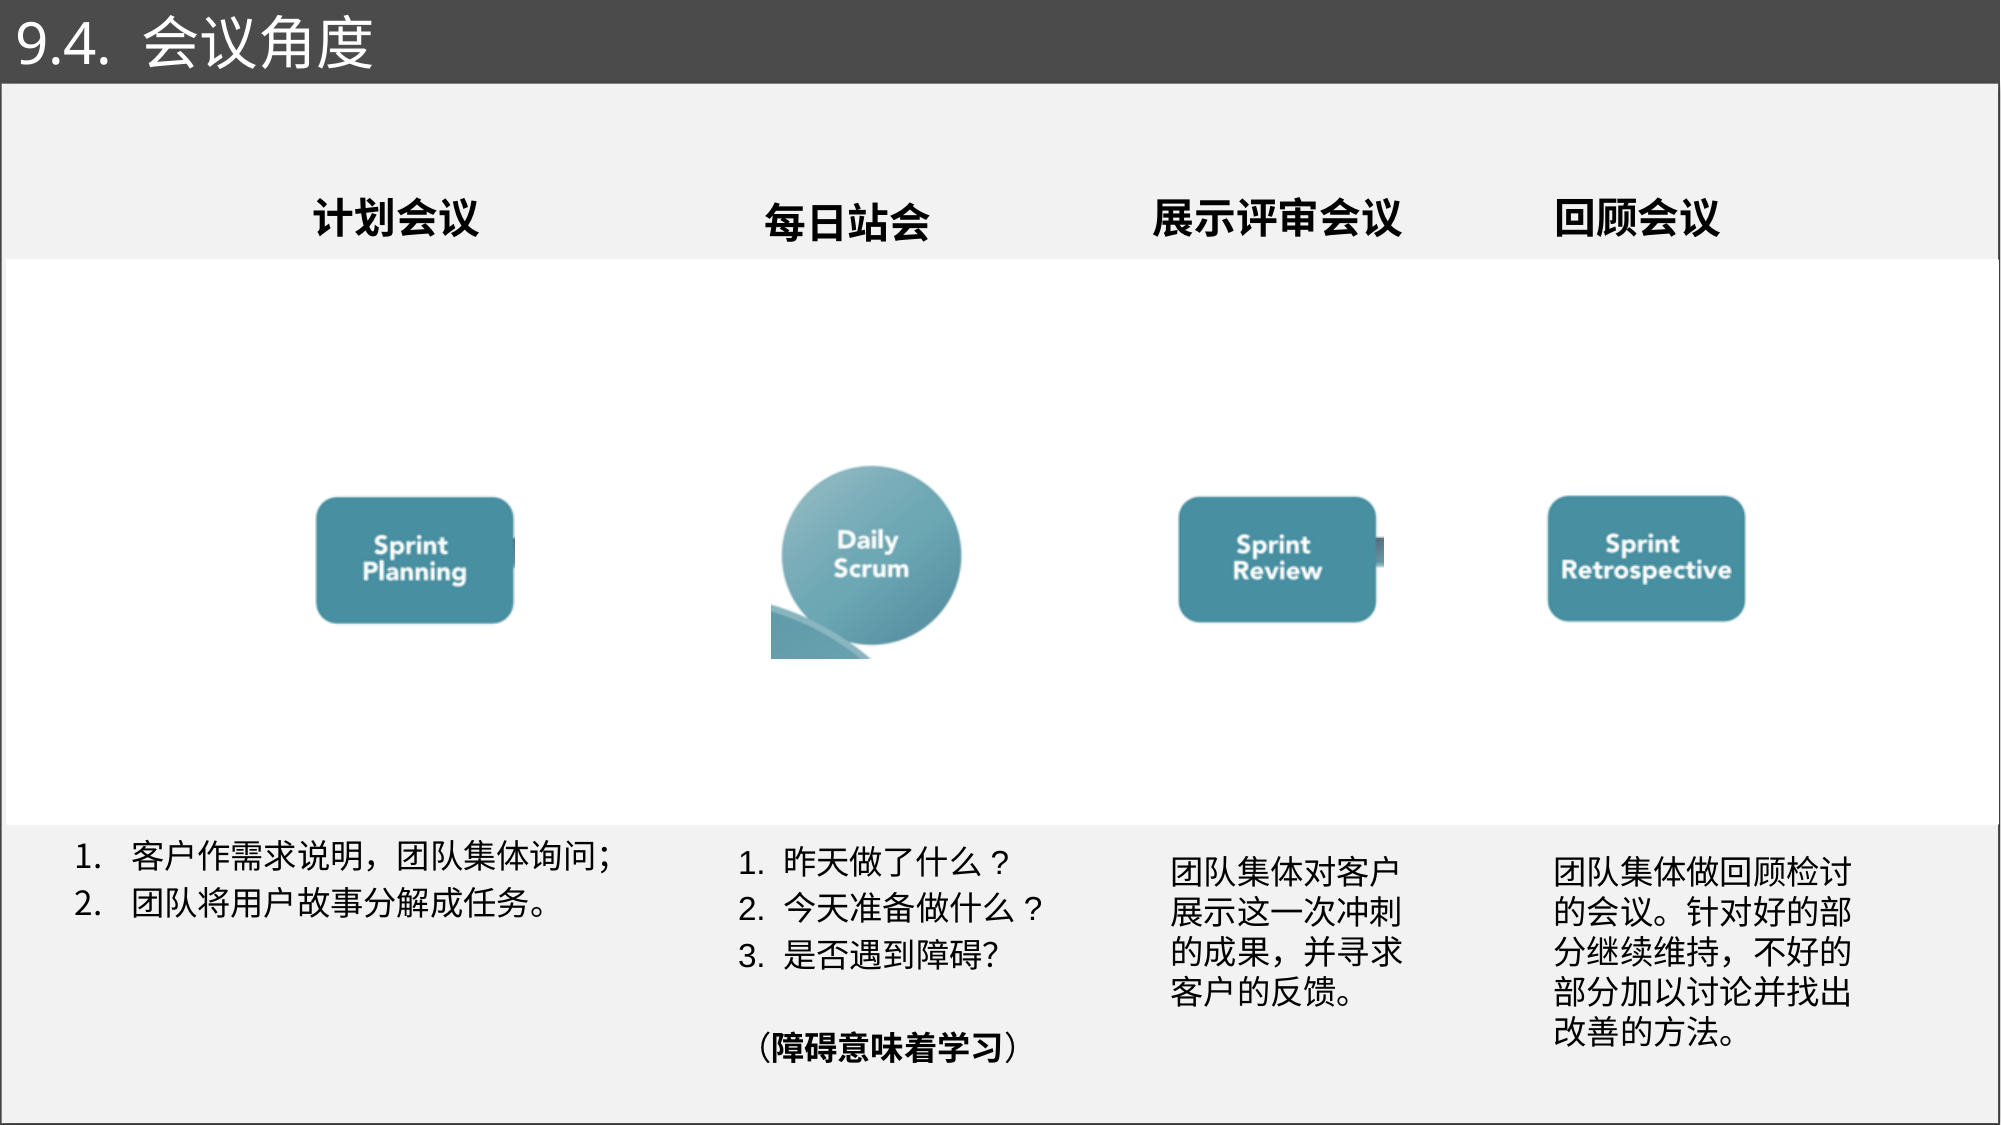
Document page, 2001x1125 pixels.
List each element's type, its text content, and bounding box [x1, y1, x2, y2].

picture [311, 485, 515, 635]
picture [1172, 490, 1384, 629]
text_box 团队集体对客户展示这一次冲刺的成果，并寻求客户的反馈。 [1155, 843, 1435, 1019]
picture [771, 461, 968, 659]
text_box 计划会议 [298, 184, 495, 250]
text_box 1. 昨天做了什么? 2. 今天准备做什么? 3. 是否遇到障碍？ （障碍意味着学习） [723, 833, 1071, 1075]
picture [1539, 490, 1755, 629]
text_box 每日站会 [749, 189, 947, 255]
text_box 客户作需求说明，团队集体询问； 团队将用户故事分解成任务。 [60, 828, 671, 930]
text_box 展示评审会议 [1137, 184, 1418, 250]
text_box 团队集体做回顾检讨的会议。针对好的部分继续维持，不好的部分加以讨论并找出改善的方法。 [1538, 843, 1876, 1059]
title 9.4. 会议角度 [0, 1, 1675, 81]
text_box [6, 259, 1999, 825]
text_box 回顾会议 [1539, 184, 1737, 250]
